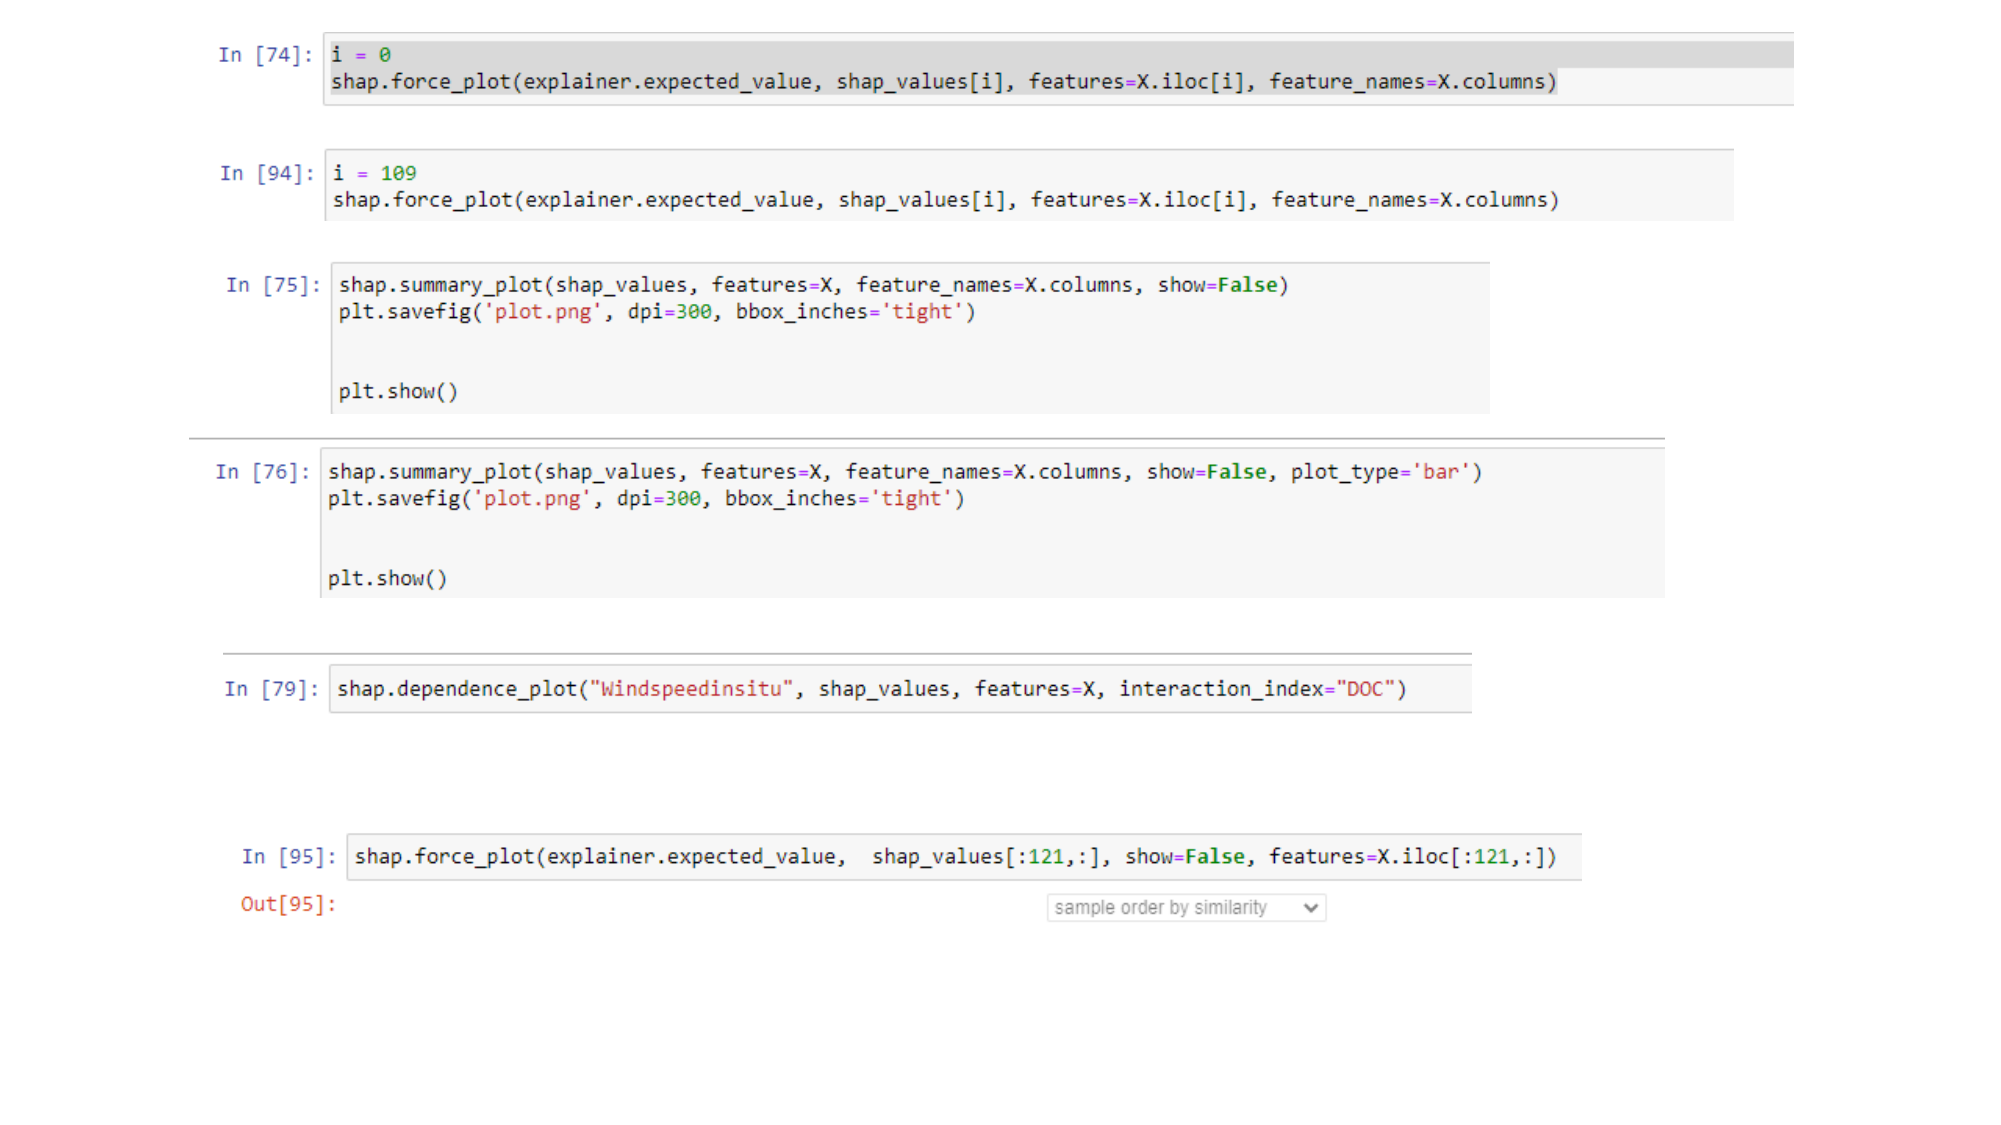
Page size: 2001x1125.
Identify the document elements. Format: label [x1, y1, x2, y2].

picture [217, 813, 1582, 927]
picture [223, 647, 1472, 723]
picture [217, 135, 1734, 221]
picture [206, 242, 1490, 415]
picture [189, 435, 1665, 598]
picture [206, 32, 1794, 114]
